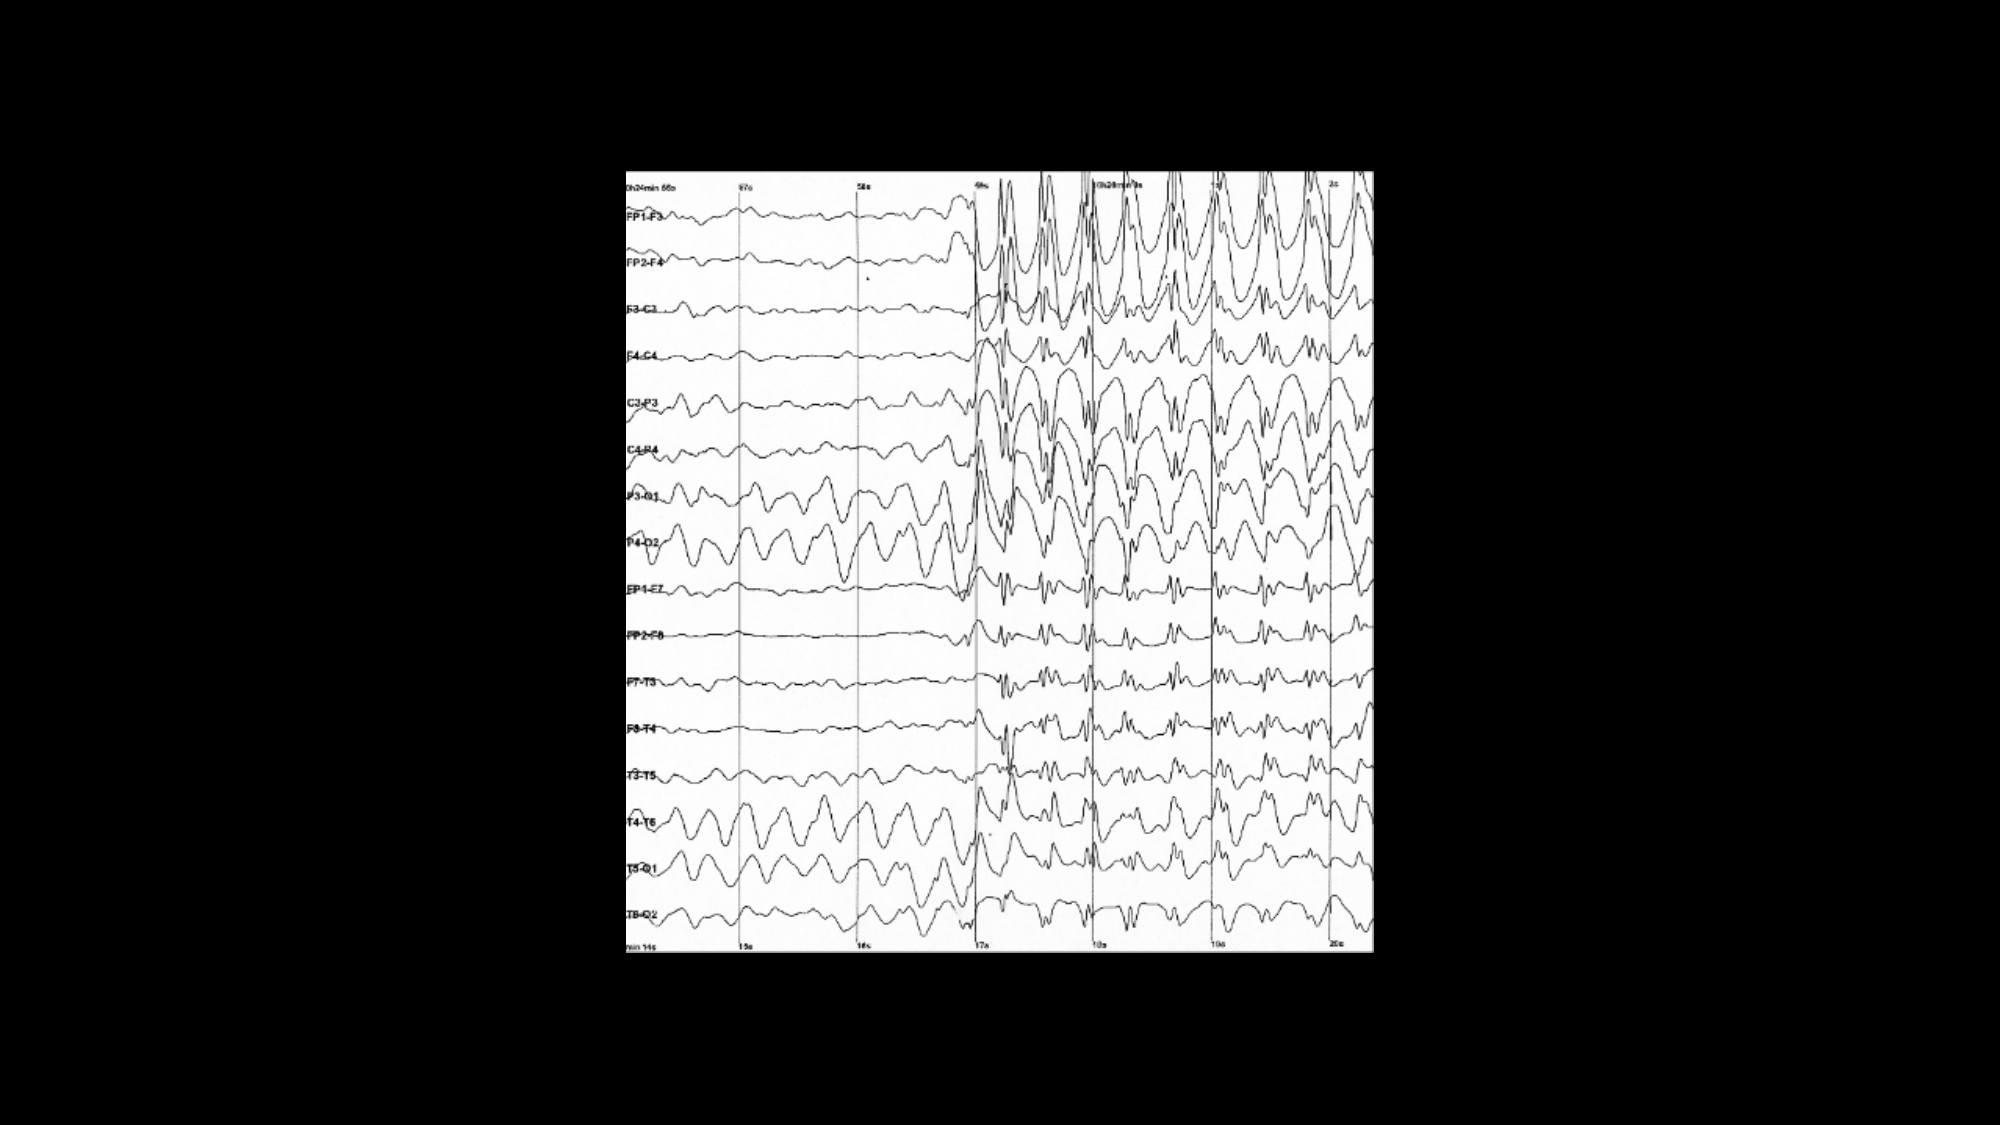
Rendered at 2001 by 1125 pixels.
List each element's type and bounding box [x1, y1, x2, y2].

picture [626, 171, 1374, 954]
